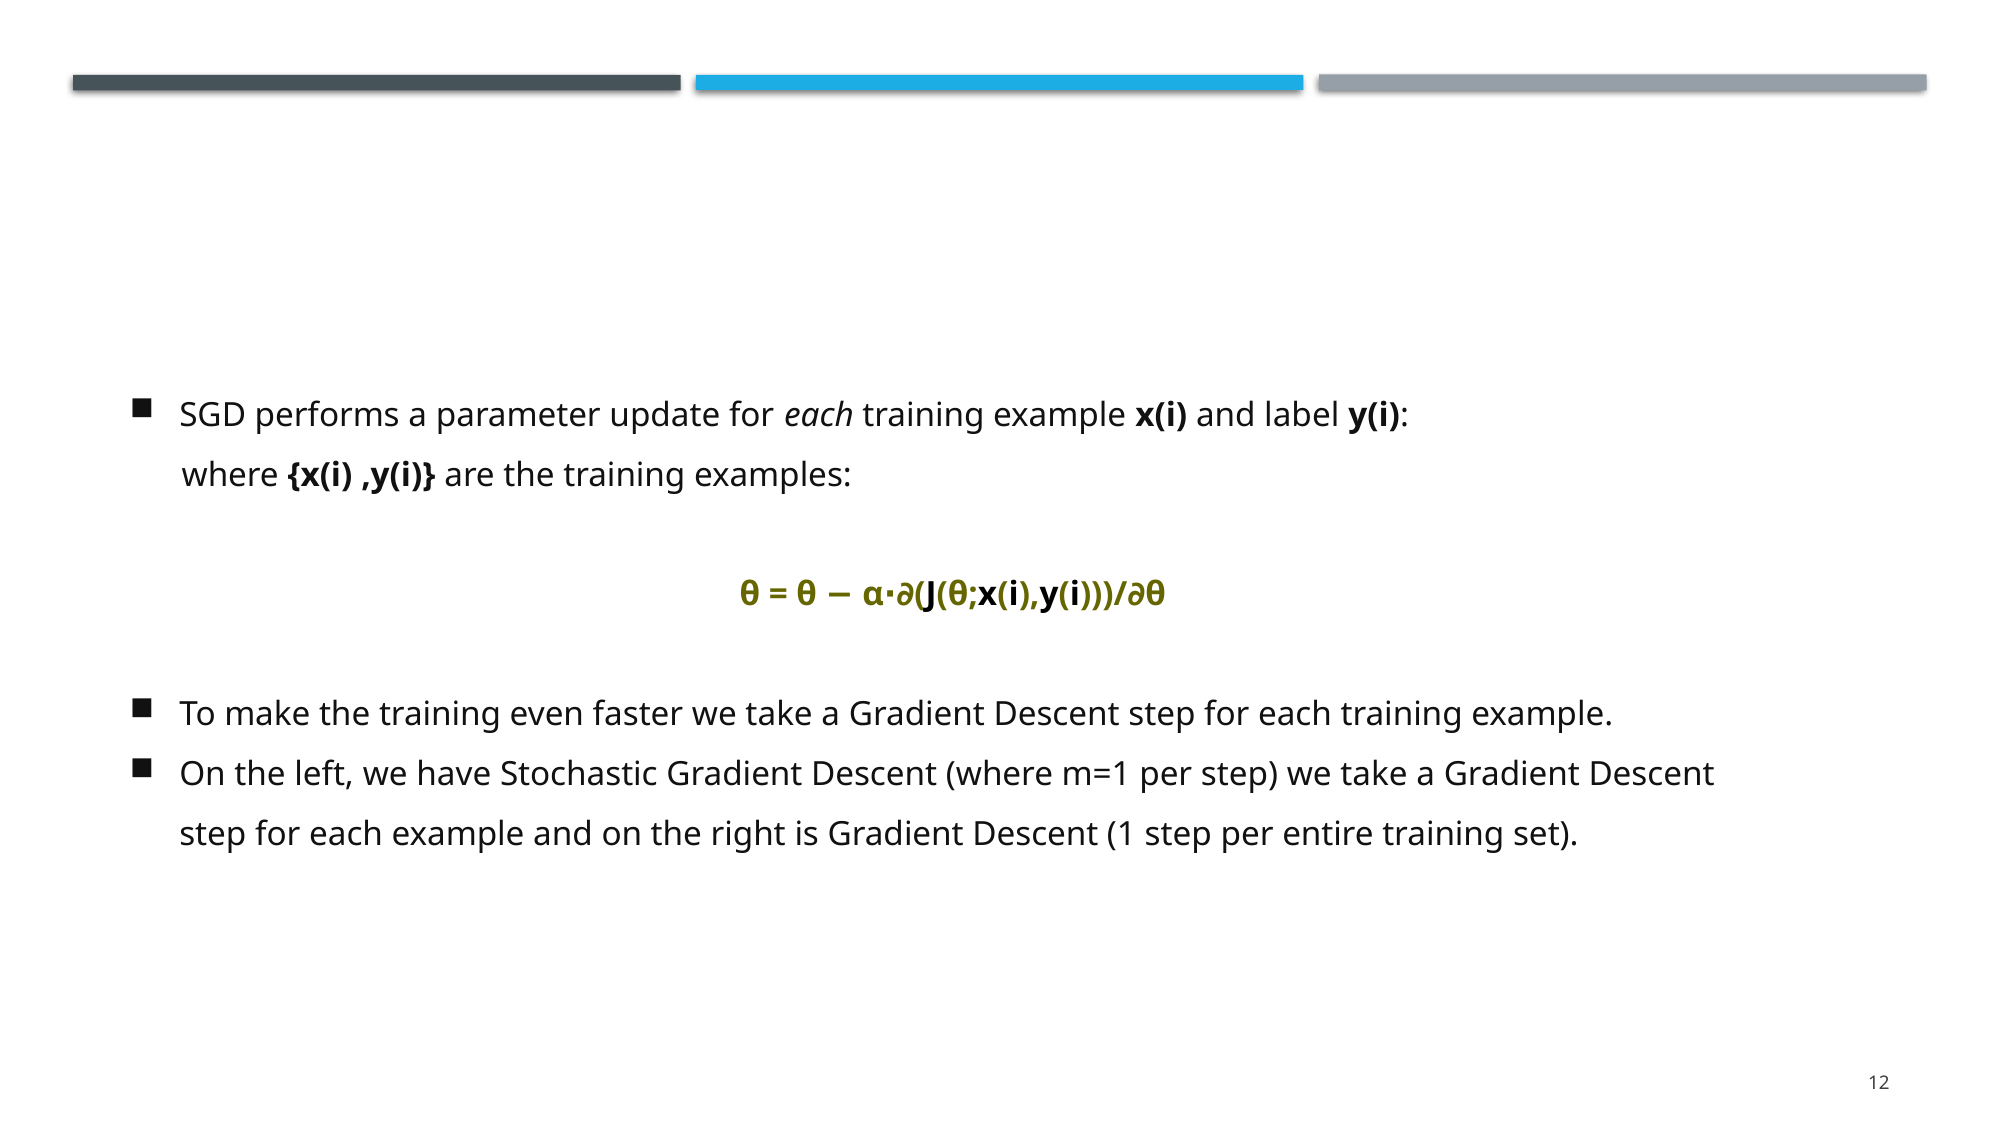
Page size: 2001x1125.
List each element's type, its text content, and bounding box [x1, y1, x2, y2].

slide_number 12 [1732, 1053, 1905, 1114]
list SGD performs a parameter update for each training example x(i) and label y(i): where {x(i) ,y(i)} are the training examples: θ = θ − α⋅∂(J(θ;x(i),y(i)))/∂θ To make the training even faster we take a Gradient Descent step for each training example. On the left, we have Stochastic Gradient Descent (where m=1 per step) we take a Gradient Descent step for each example and on the right is Gradient Descent (1 step per entire training set). [129, 323, 1777, 962]
